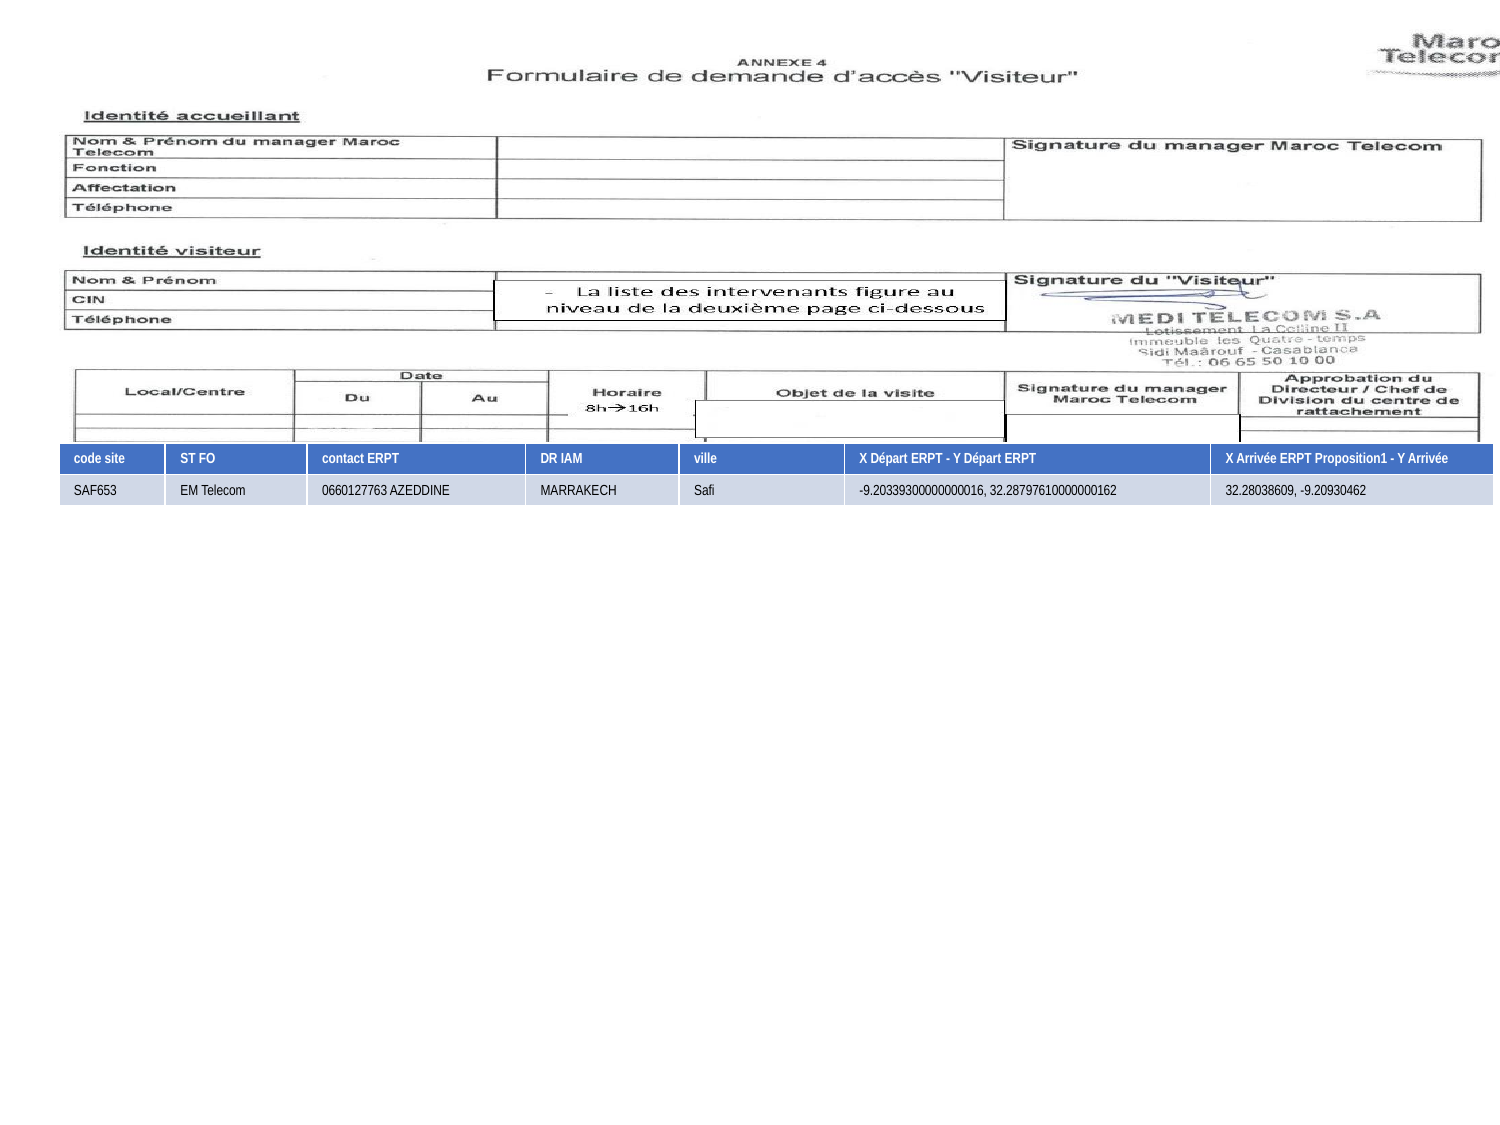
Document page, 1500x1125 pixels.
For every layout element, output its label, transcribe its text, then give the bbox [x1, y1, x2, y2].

table_cell 0660127763 AZEDDINE [308, 475, 525, 505]
table_header DR IAM [526, 452, 678, 474]
table_header ST FO [166, 452, 306, 474]
table_cell 32.28038609, -9.20930462 [1211, 475, 1493, 505]
table_header code site [60, 452, 164, 474]
table_cell Safi [680, 475, 844, 505]
table_cell MARRAKECH [526, 475, 678, 505]
table_header ville [680, 452, 844, 474]
table_cell EM Telecom [166, 475, 306, 505]
table_header X Départ ERPT - Y Départ ERPT [845, 452, 1210, 474]
table_cell SAF653 [60, 475, 164, 505]
table_header X Arrivée ERPT Proposition1 - Y Arrivée [1211, 452, 1493, 474]
picture [58, 29, 1500, 444]
table_header contact ERPT [308, 452, 525, 474]
table_cell -9.20339300000000016, 32.28797610000000162 [845, 475, 1210, 505]
